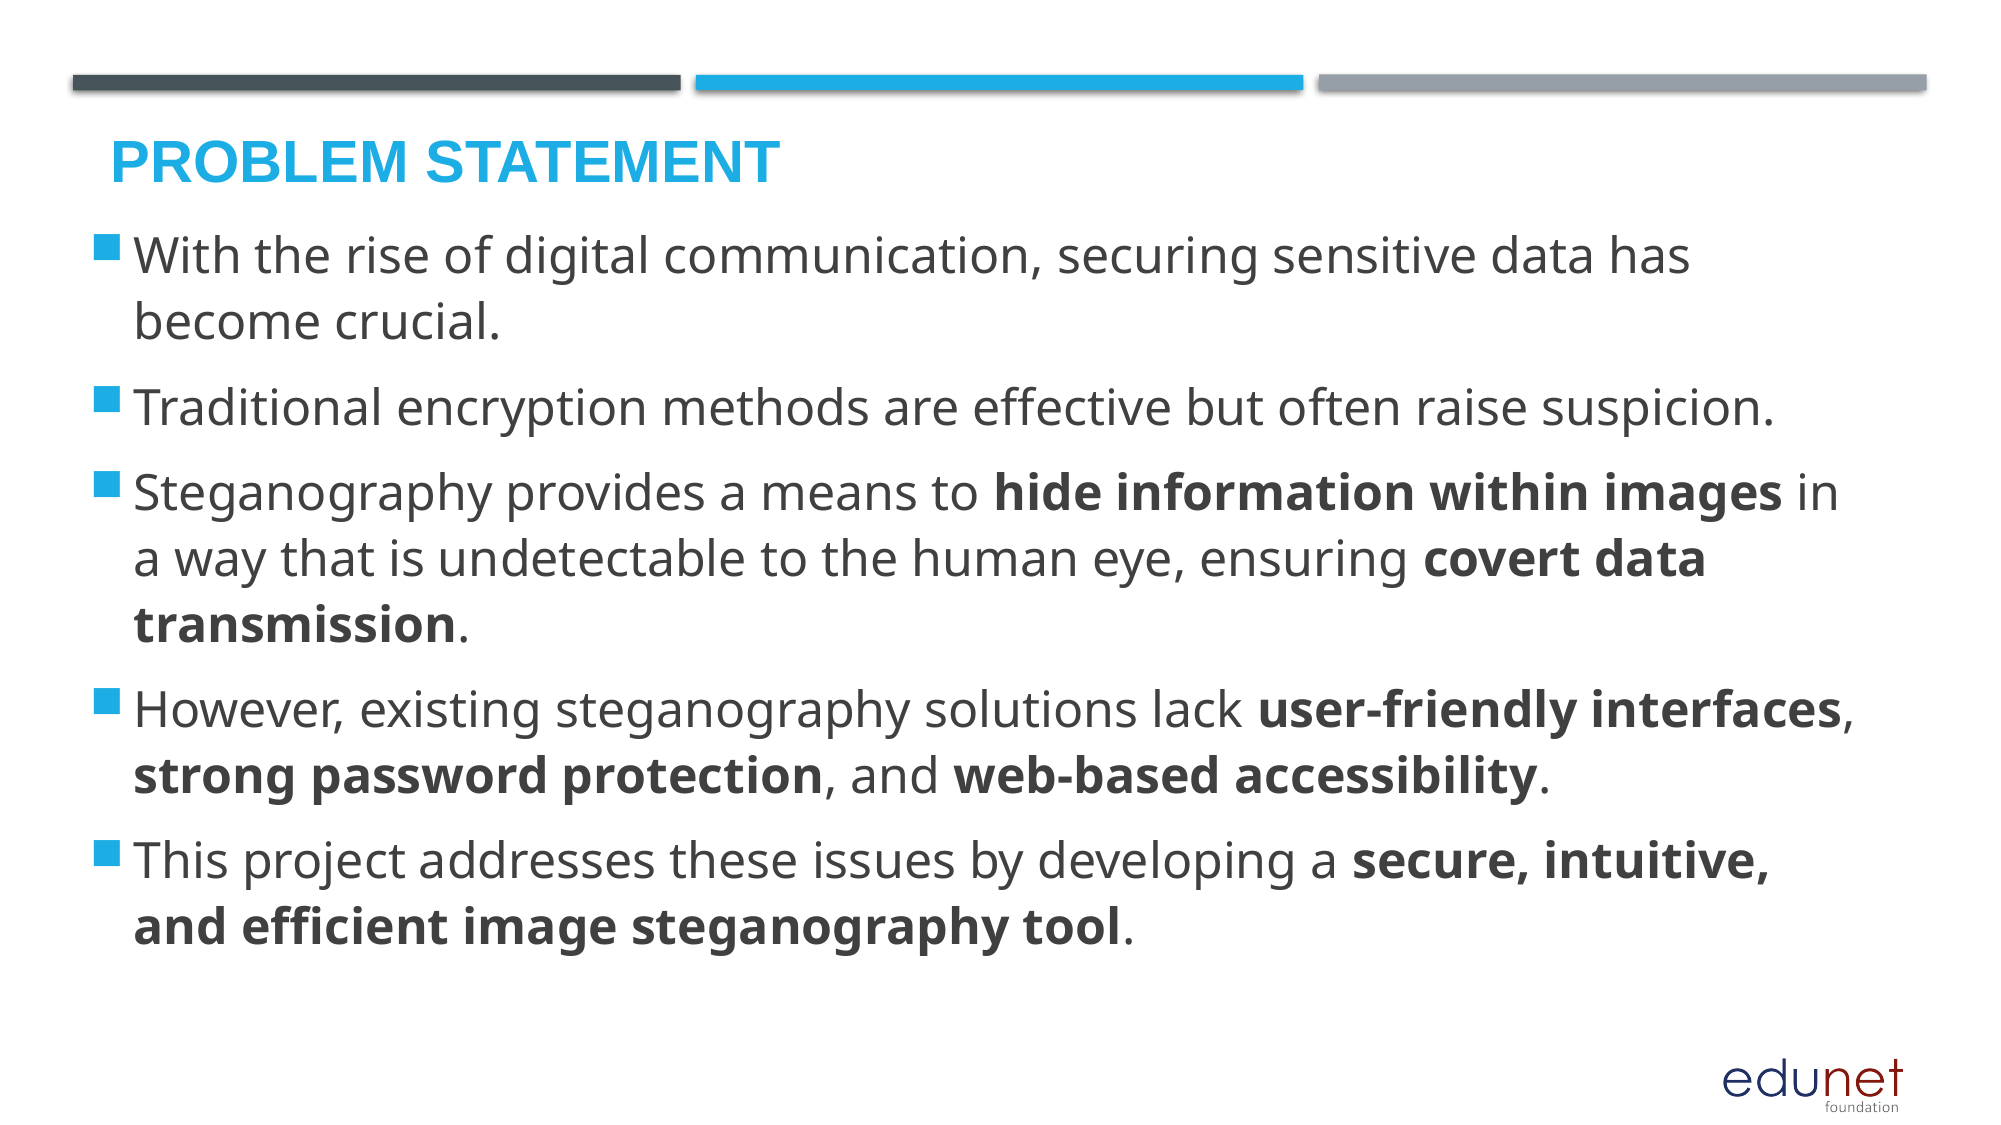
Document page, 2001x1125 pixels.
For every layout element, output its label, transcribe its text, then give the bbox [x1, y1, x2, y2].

list With the rise of digital communication, securing sensitive data has become crucial. Traditional encryption methods are effective but often raise suspicion. Steganography provides a means to hide information within images in a way that is undetectable to the human eye, ensuring covert data transmission. However, existing steganography solutions lack user-friendly interfaces, strong password protection, and web-based accessibility. This project addresses these issues by developing a secure, intuitive, and efficient image steganography tool. [74, 203, 1884, 970]
title Problem Statement [95, 115, 1905, 203]
picture [1719, 1056, 1905, 1116]
